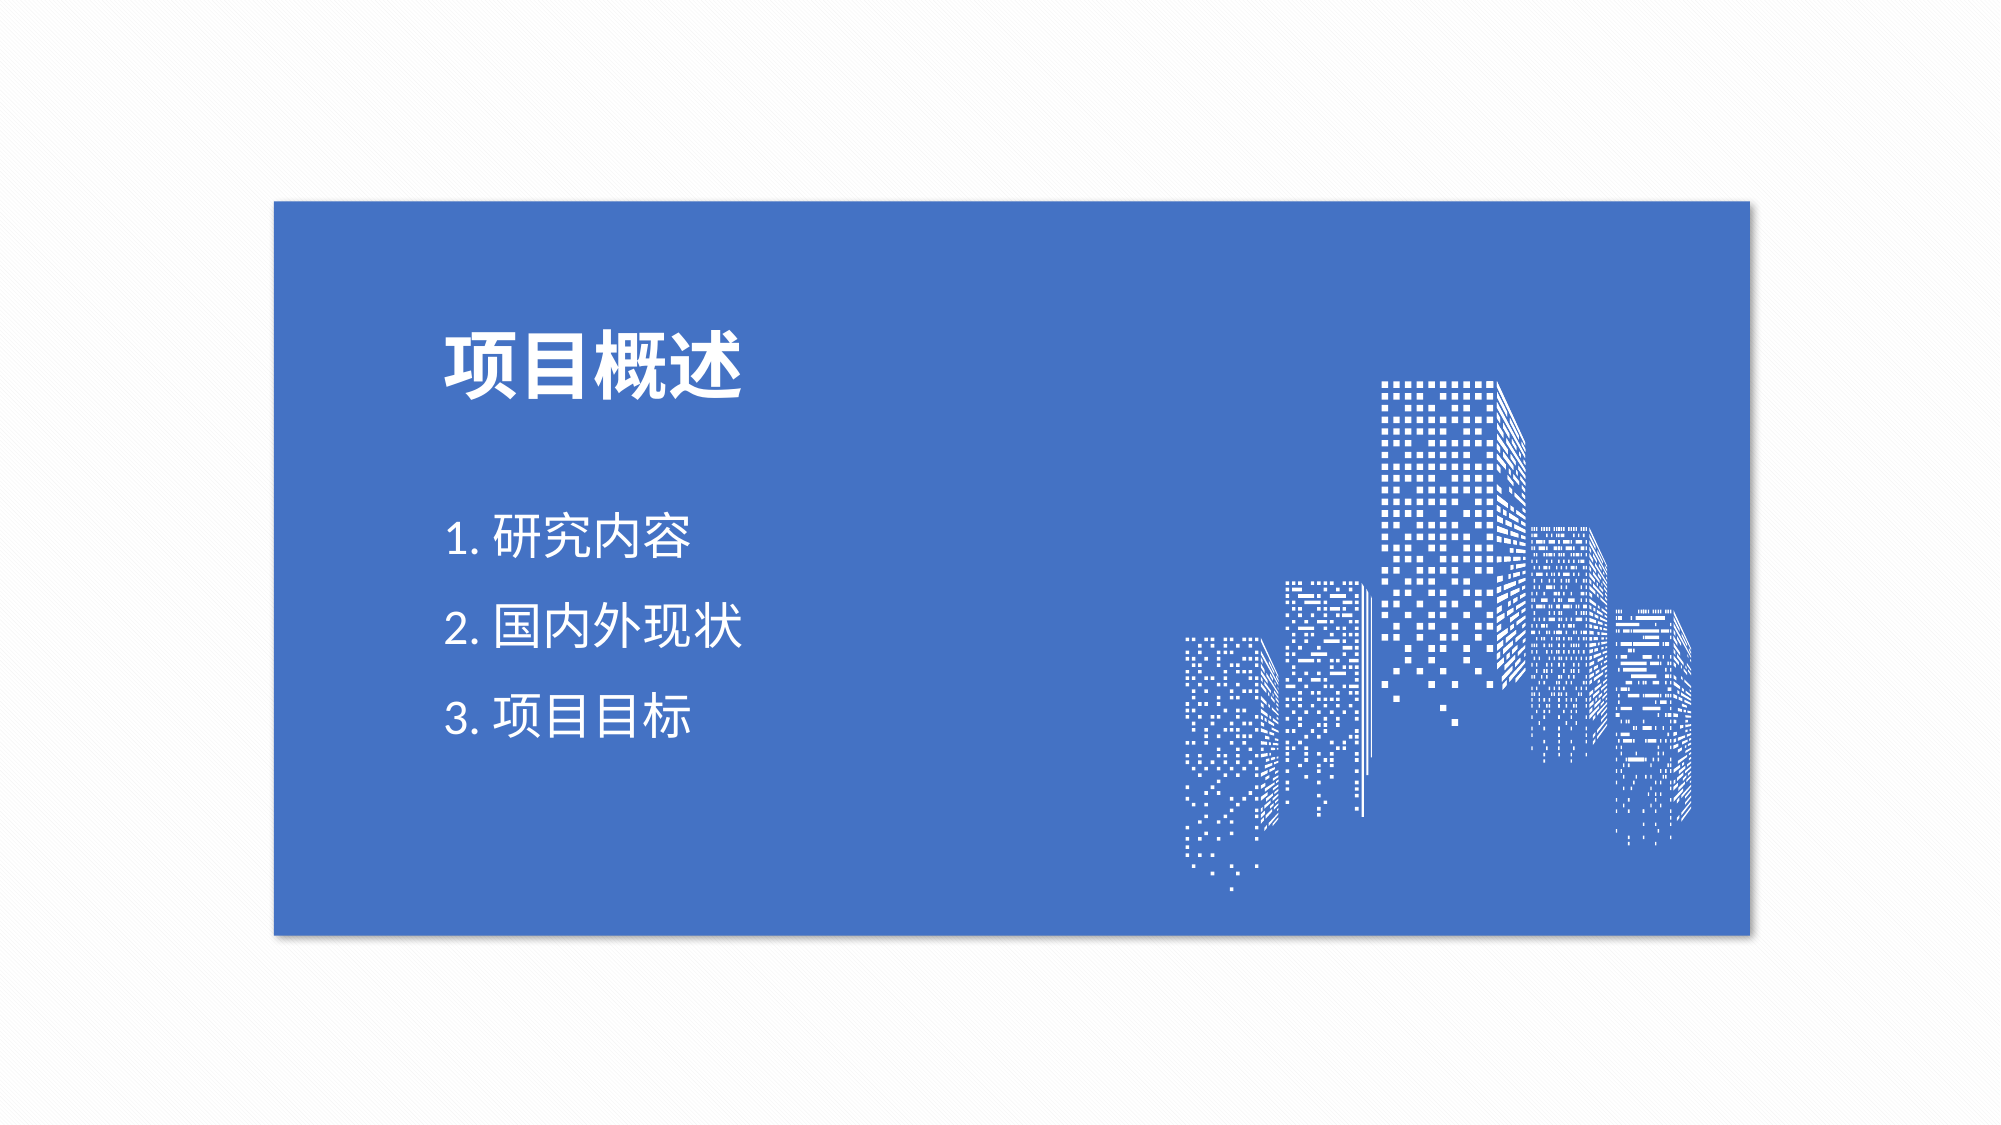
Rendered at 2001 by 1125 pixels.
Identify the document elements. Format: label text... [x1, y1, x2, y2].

text_box [273, 200, 1751, 937]
text_box 1.研究内容 2.国内外现状 3.项目目标 [428, 466, 912, 752]
text_box 项目概述 [428, 310, 826, 416]
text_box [1185, 381, 1692, 892]
